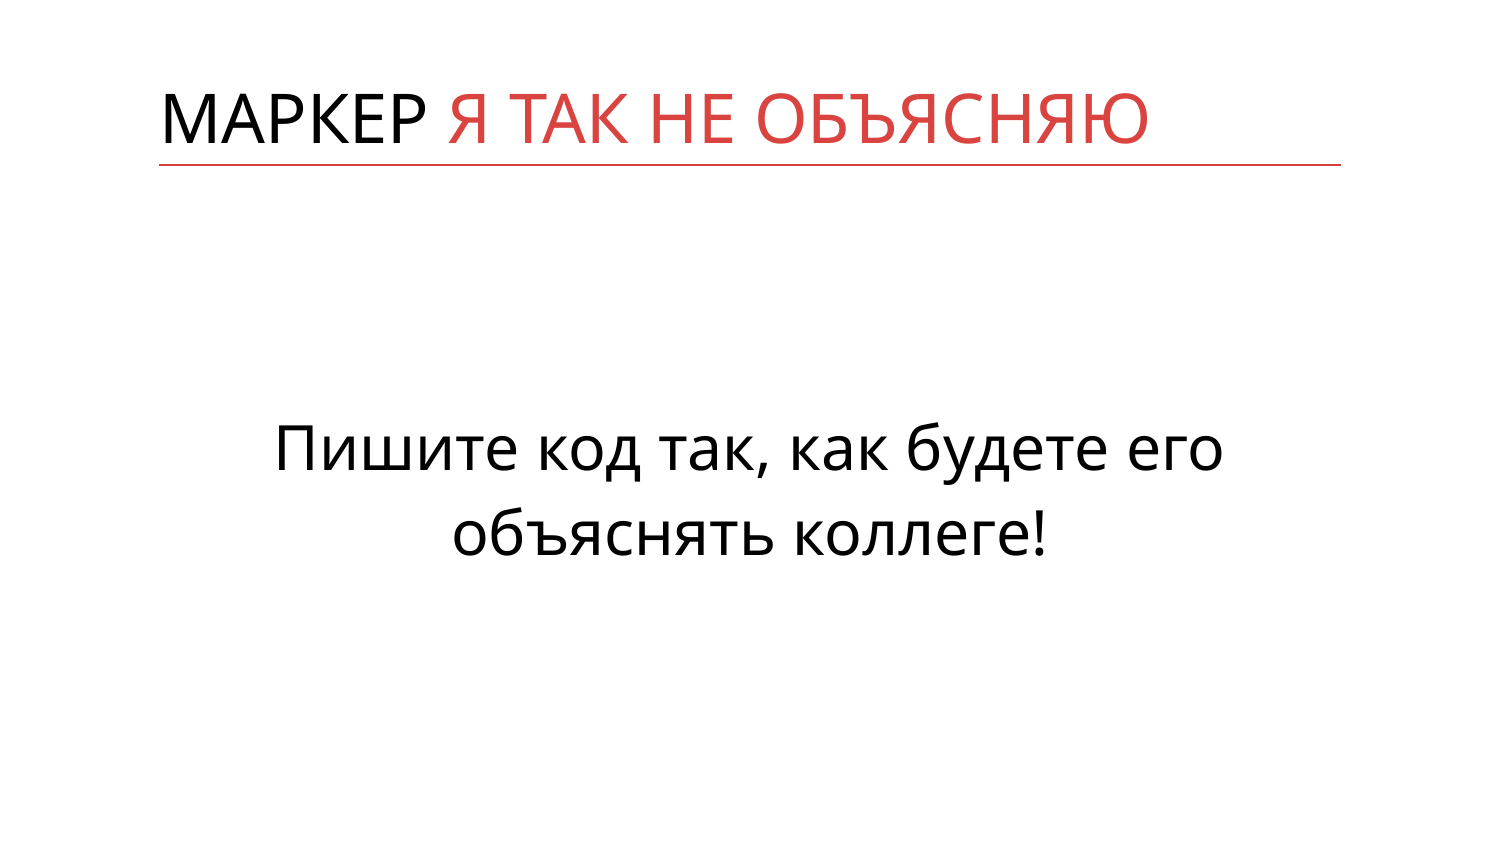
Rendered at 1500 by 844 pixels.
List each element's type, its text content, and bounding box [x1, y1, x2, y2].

list Пишите код так, как будете его объяснять коллеге! [159, 200, 1341, 777]
title МАРКЕР Я ТАК НЕ ОБЪЯСНЯЮ [159, 67, 1341, 165]
